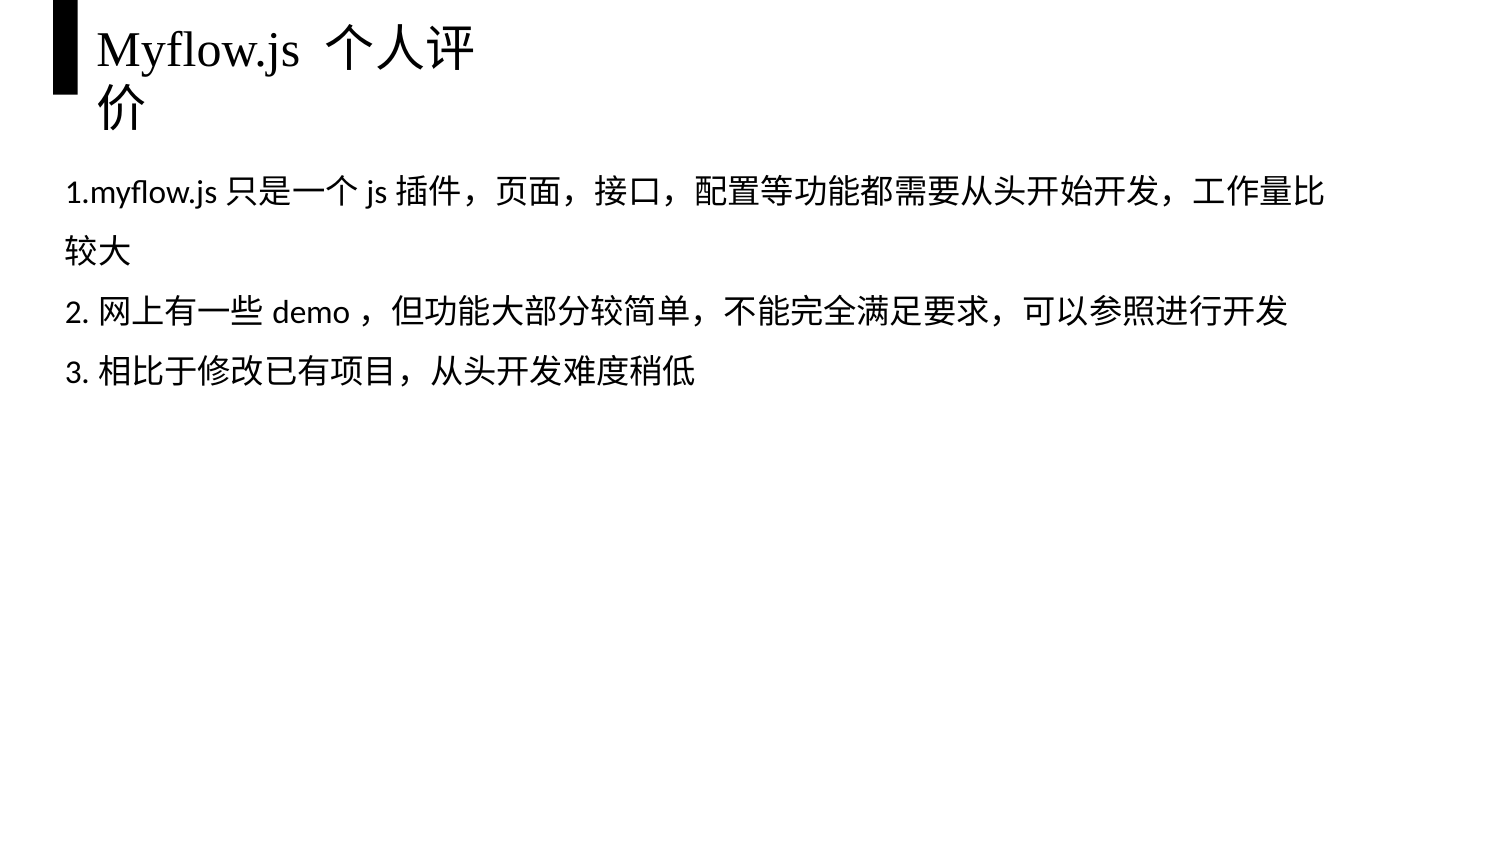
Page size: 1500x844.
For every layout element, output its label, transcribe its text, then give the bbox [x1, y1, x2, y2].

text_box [52, 0, 538, 95]
text_box 1.myflow.js只是一个js插件，页面，接口，配置等功能都需要从头开始开发，工作量比较大 2.网上有一些demo，但功能大部分较简单，不能完全满足要求，可以参照进行开发 3.相比于修改已有项目，从头开发难度稍低 [64, 150, 1353, 430]
